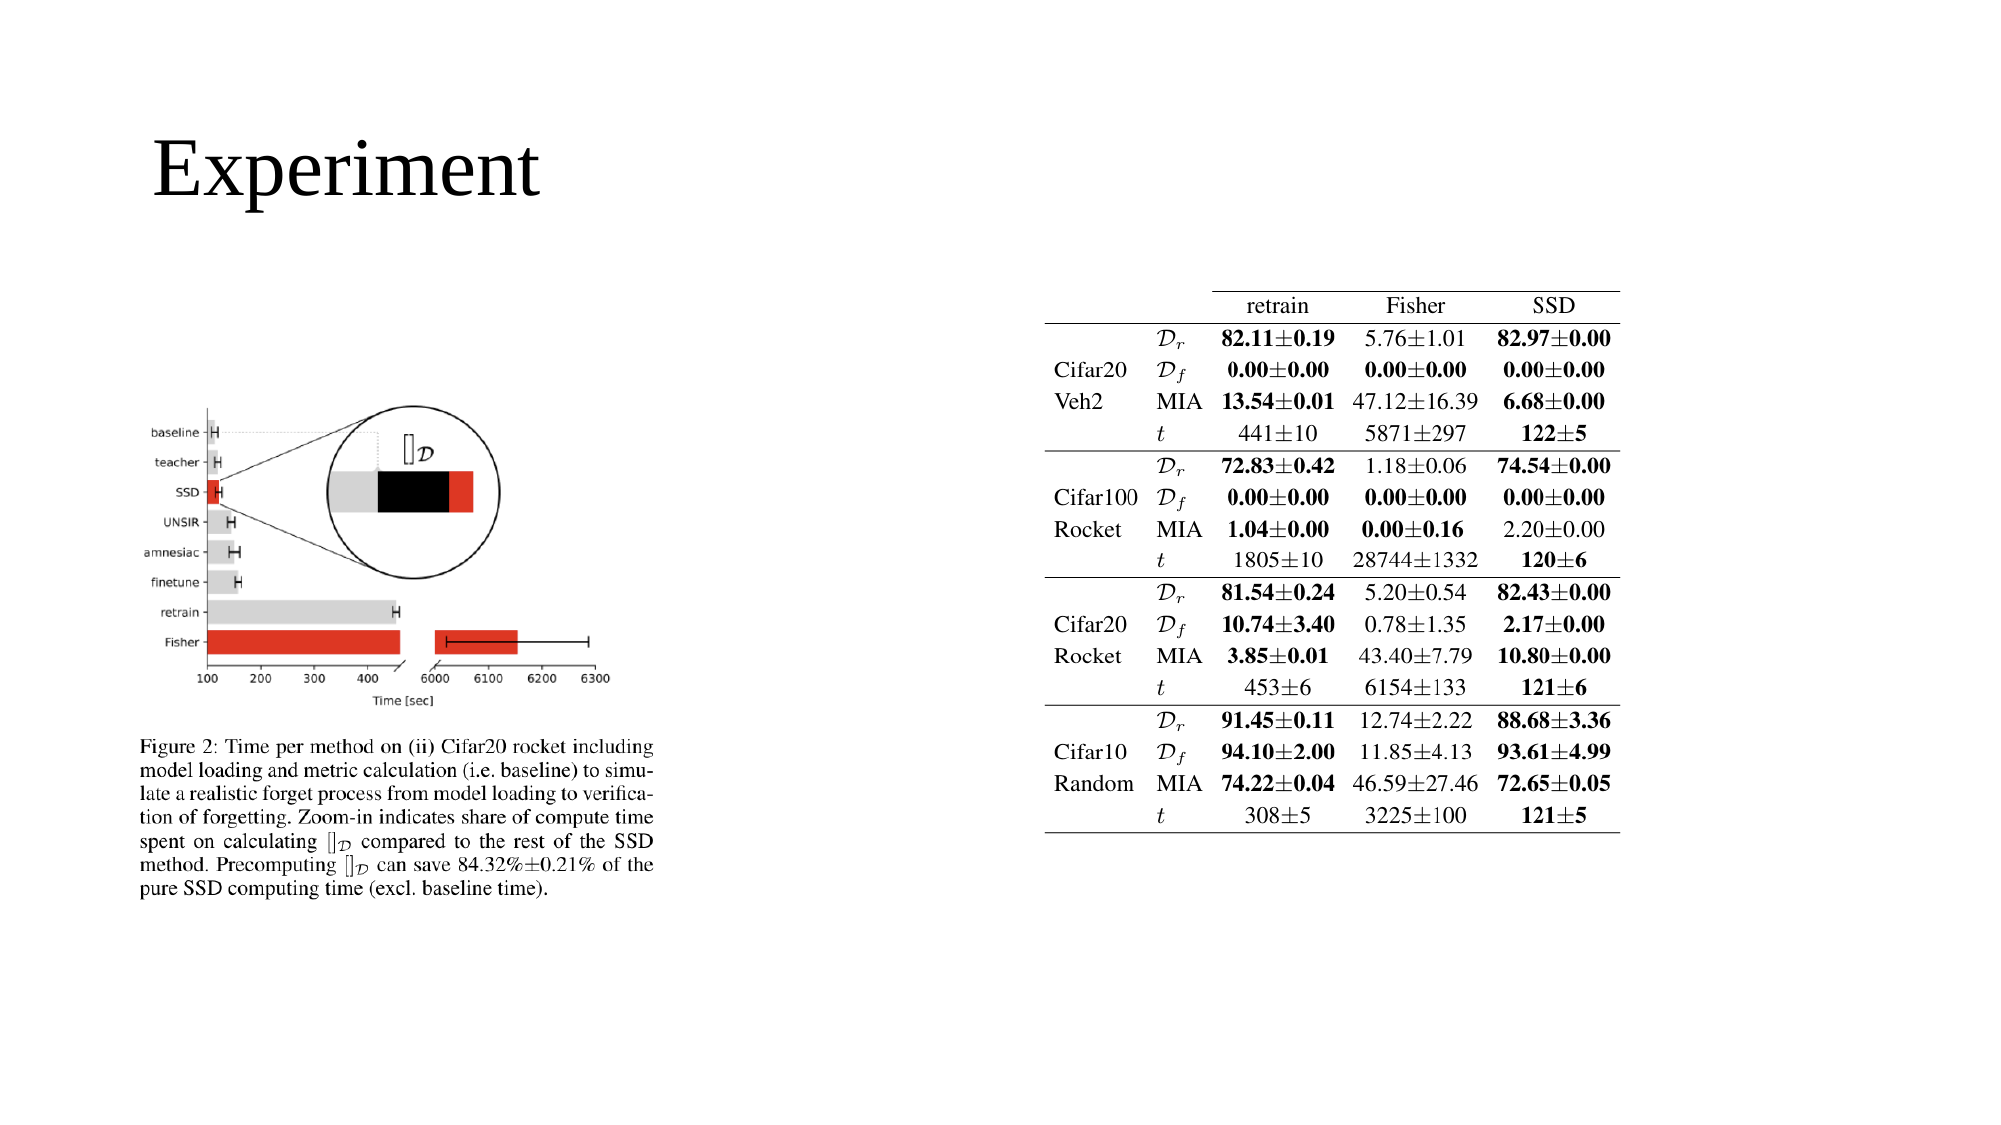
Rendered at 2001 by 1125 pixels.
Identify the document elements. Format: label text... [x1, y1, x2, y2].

title Experiment [137, 59, 1863, 278]
picture [114, 386, 667, 930]
picture [1025, 269, 1643, 856]
